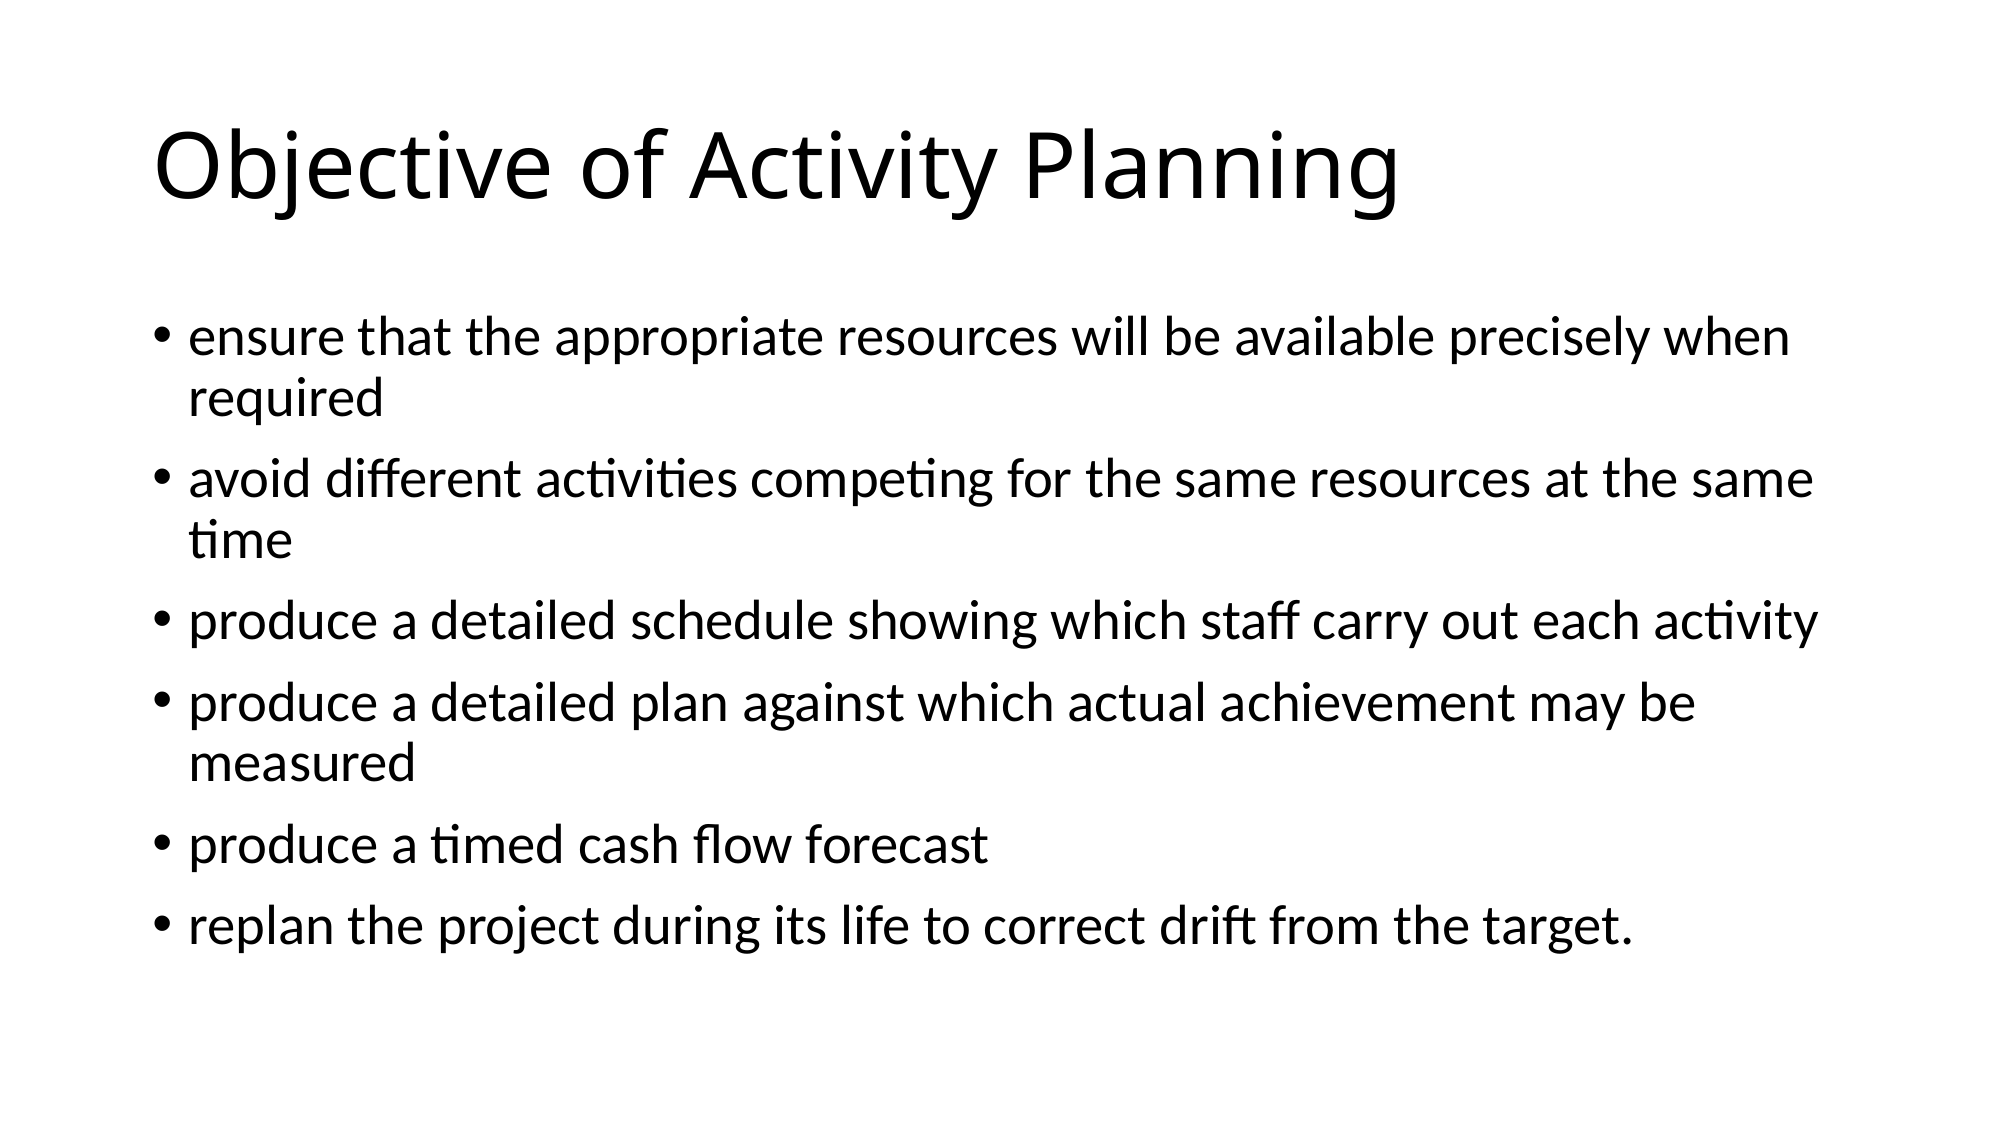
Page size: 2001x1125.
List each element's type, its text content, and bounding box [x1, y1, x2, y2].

title Objective of Activity Planning [137, 59, 1863, 278]
list ensure that the appropriate resources will be available precisely when required avoid different activities competing for the same resources at the same time produce a detailed schedule showing which staff carry out each activity produce a detailed plan against which actual achievement may be measured produce a timed cash flow forecast replan the project during its life to correct drift from the target. [137, 299, 1863, 1014]
